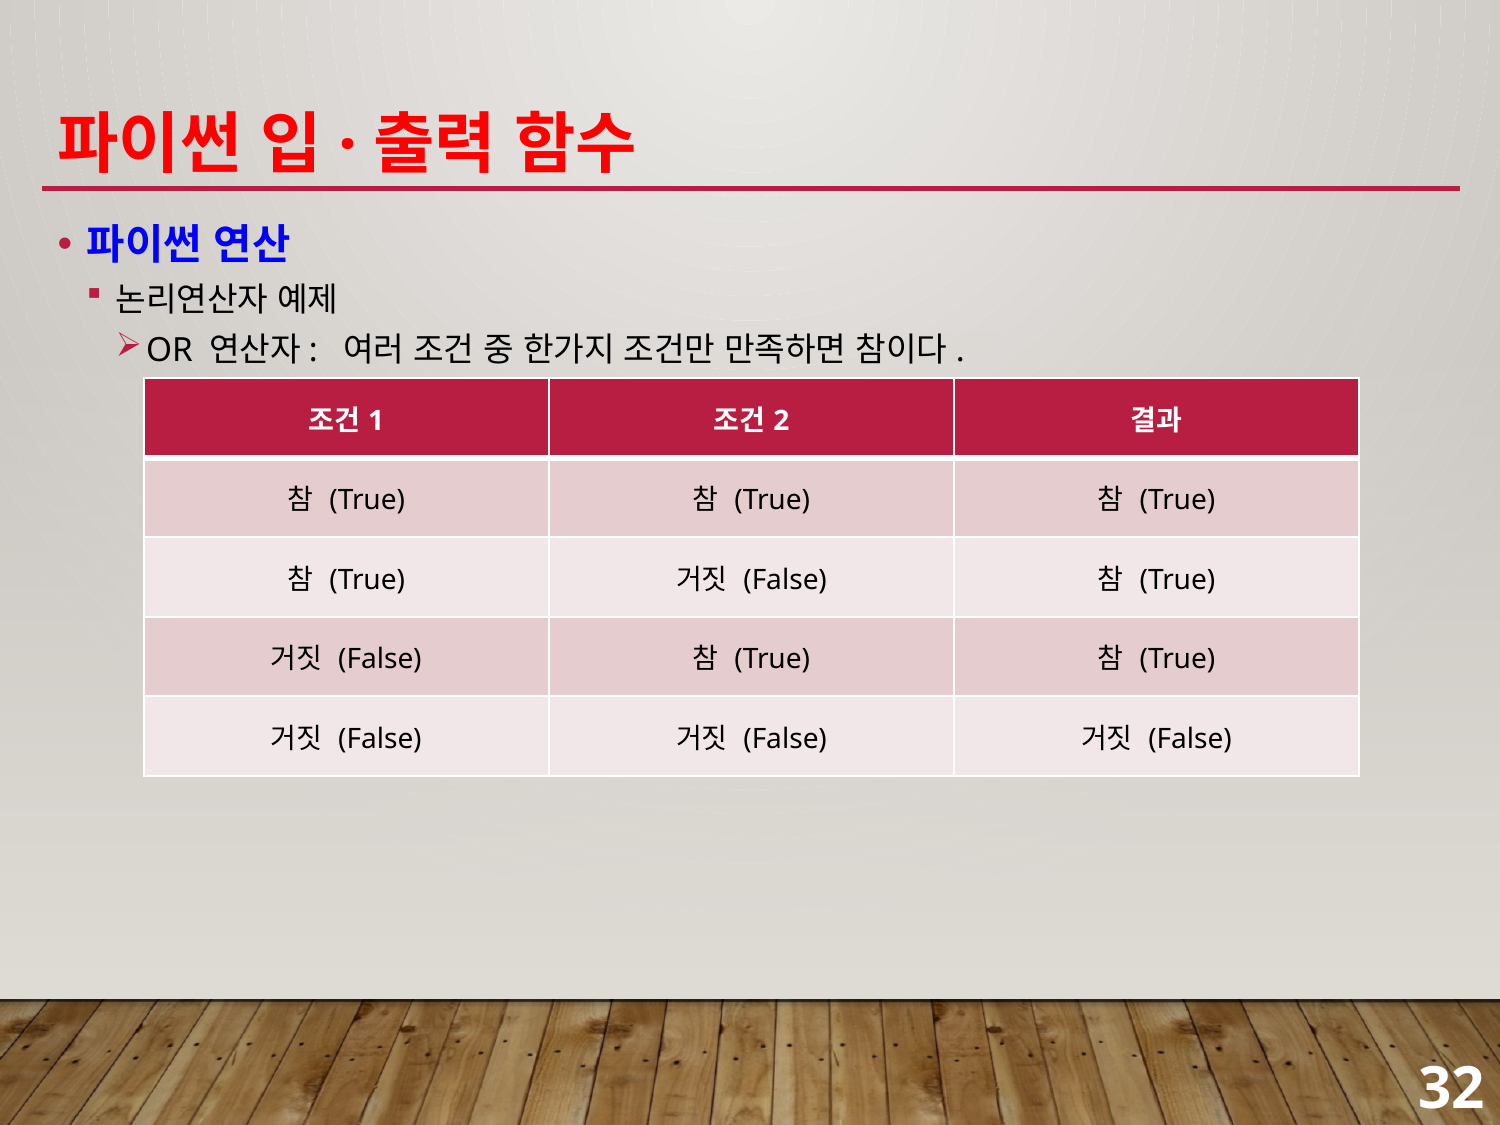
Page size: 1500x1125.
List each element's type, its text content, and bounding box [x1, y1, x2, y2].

table_cell 참 (True) [145, 538, 548, 616]
table_header 결과 [955, 379, 1358, 455]
table_header 조건1 [145, 379, 548, 455]
table_cell 참 (True) [145, 461, 548, 536]
table_cell 거짓 (False) [145, 618, 548, 695]
table_cell 참 (True) [955, 461, 1358, 536]
table_header 조건2 [550, 379, 953, 455]
table_cell 참 (True) [550, 461, 953, 536]
table_cell 거짓 (False) [550, 697, 953, 775]
table_cell 거짓 (False) [955, 697, 1358, 775]
picture [0, 999, 1500, 1125]
list 파이썬 연산 논리연산자 예제 OR 연산자: 여러 조건 중 한가지 조건만 만족하면 참이다. [42, 210, 1461, 993]
table_cell 참 (True) [955, 618, 1358, 695]
table_cell 거짓 (False) [145, 697, 548, 775]
table_cell 참 (True) [955, 538, 1358, 616]
title 파이썬 입·출력 함수 [42, 16, 1461, 189]
table_cell 거짓 (False) [550, 538, 953, 616]
table_cell 참 (True) [550, 618, 953, 695]
